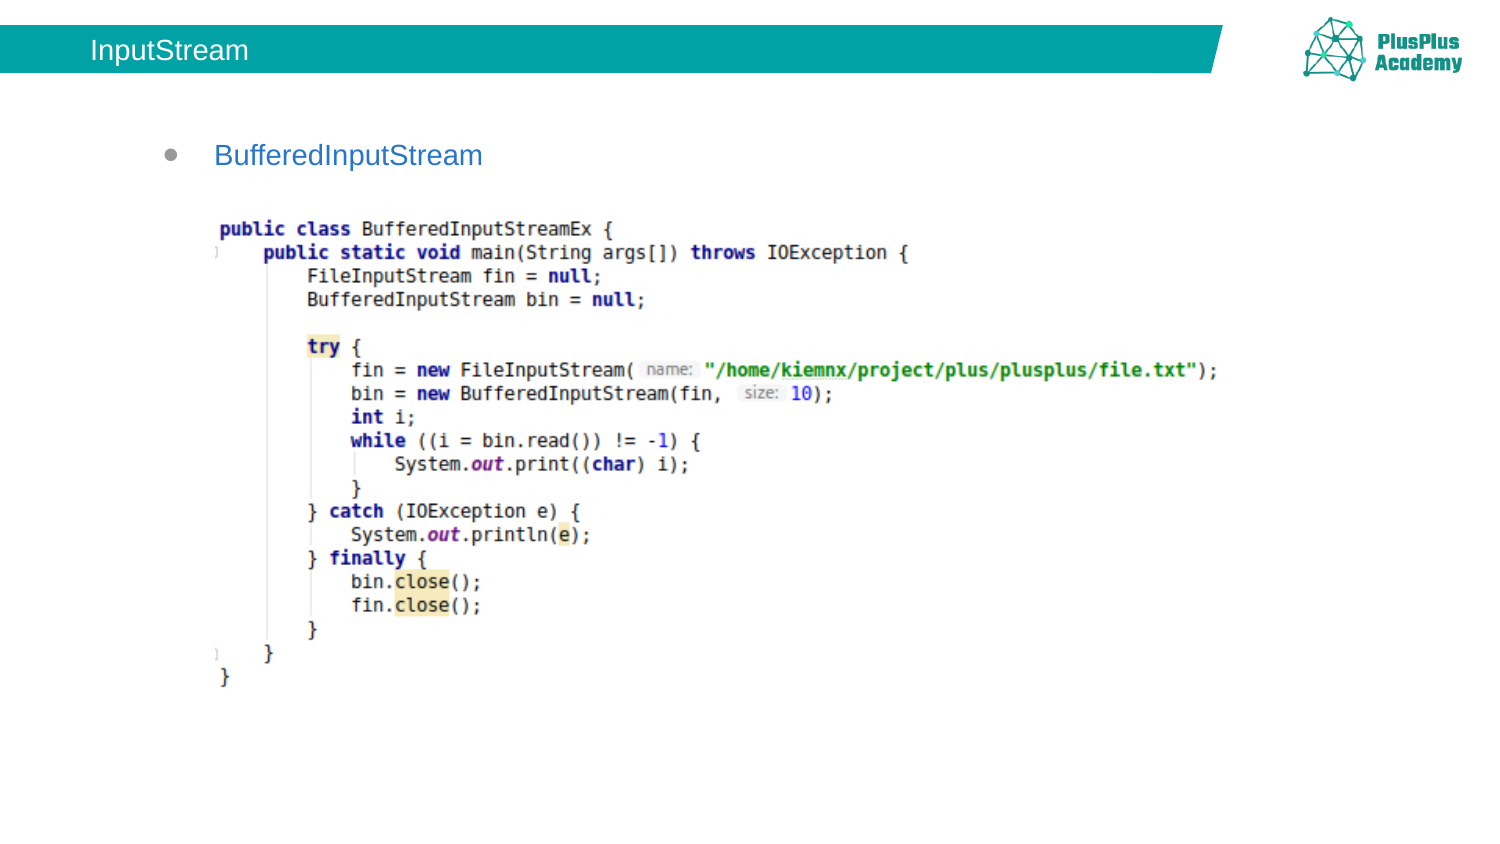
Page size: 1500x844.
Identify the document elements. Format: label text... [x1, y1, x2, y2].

text_box BufferedInputStream [124, 85, 1193, 178]
text_box [1155, 25, 1223, 74]
picture [1294, 12, 1469, 87]
picture [214, 217, 1236, 695]
text_box InputStream [0, 25, 1167, 73]
